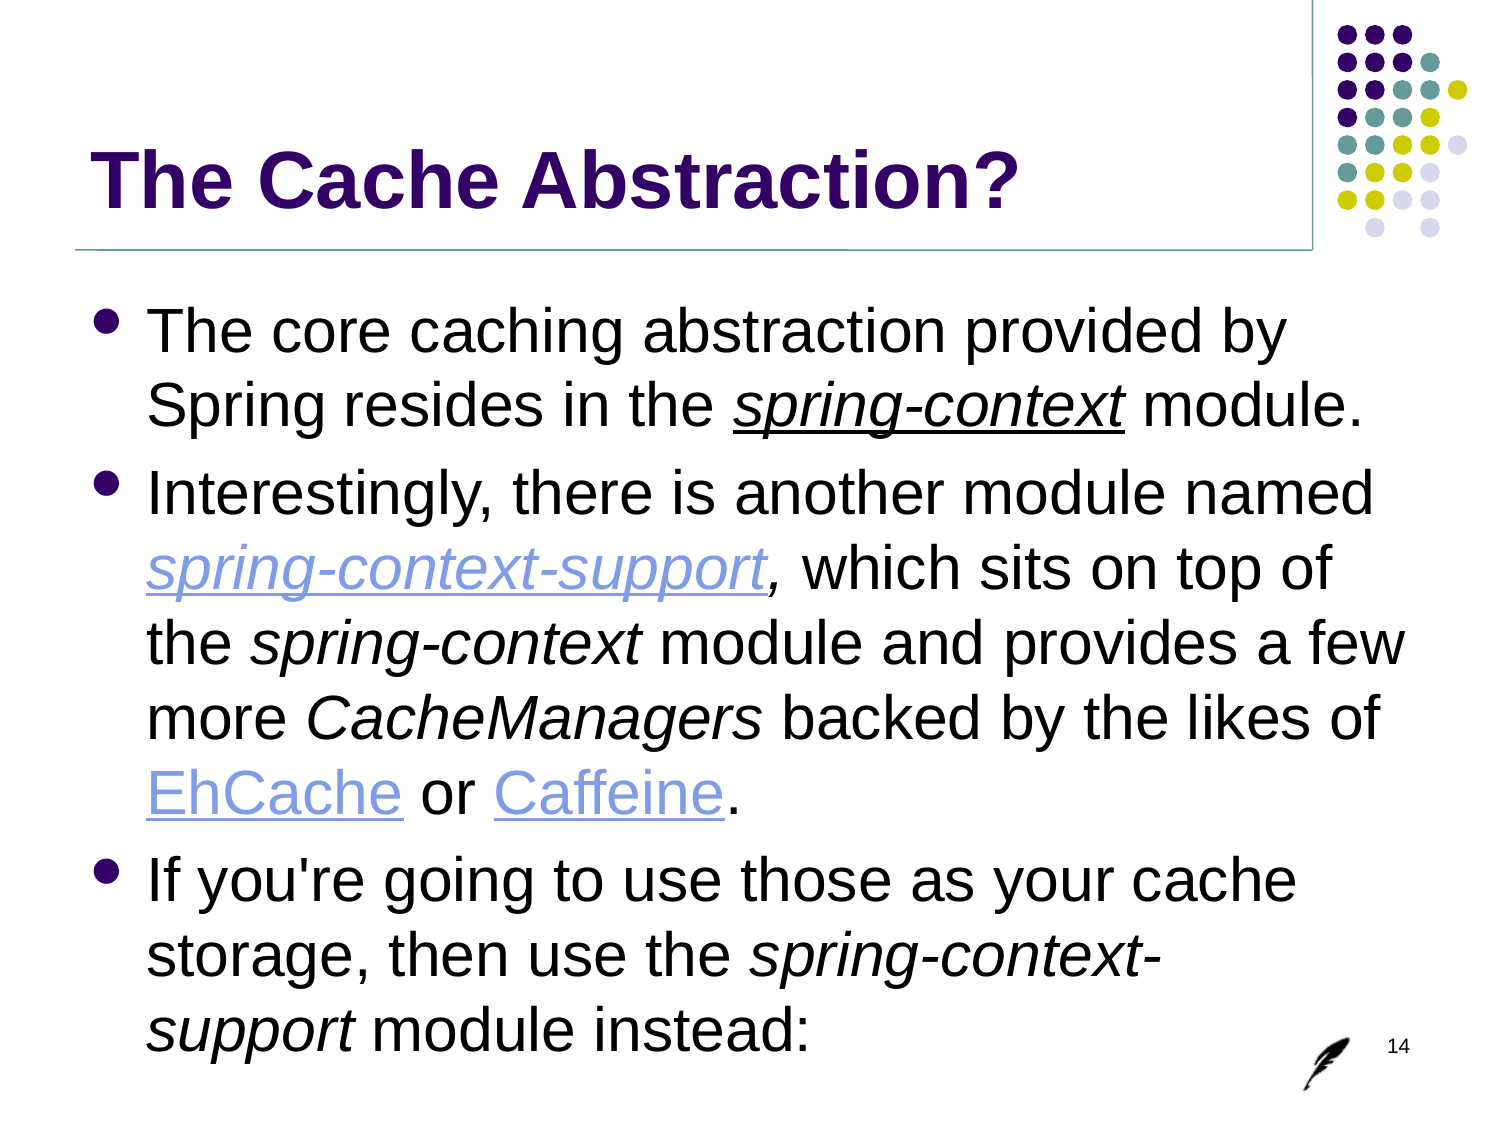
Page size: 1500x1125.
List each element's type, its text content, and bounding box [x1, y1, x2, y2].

list The core caching abstraction provided by Spring resides in the spring-context module. Interestingly, there is another module named spring-context-support, which sits on top of the spring-context module and provides a few more CacheManagers backed by the likes of EhCache or Caffeine. If you're going to use those as your cache storage, then use the spring-context-support module instead: [75, 282, 1425, 1006]
slide_number 14 [1074, 1025, 1425, 1100]
title The Cache Abstraction? [75, 20, 1313, 233]
